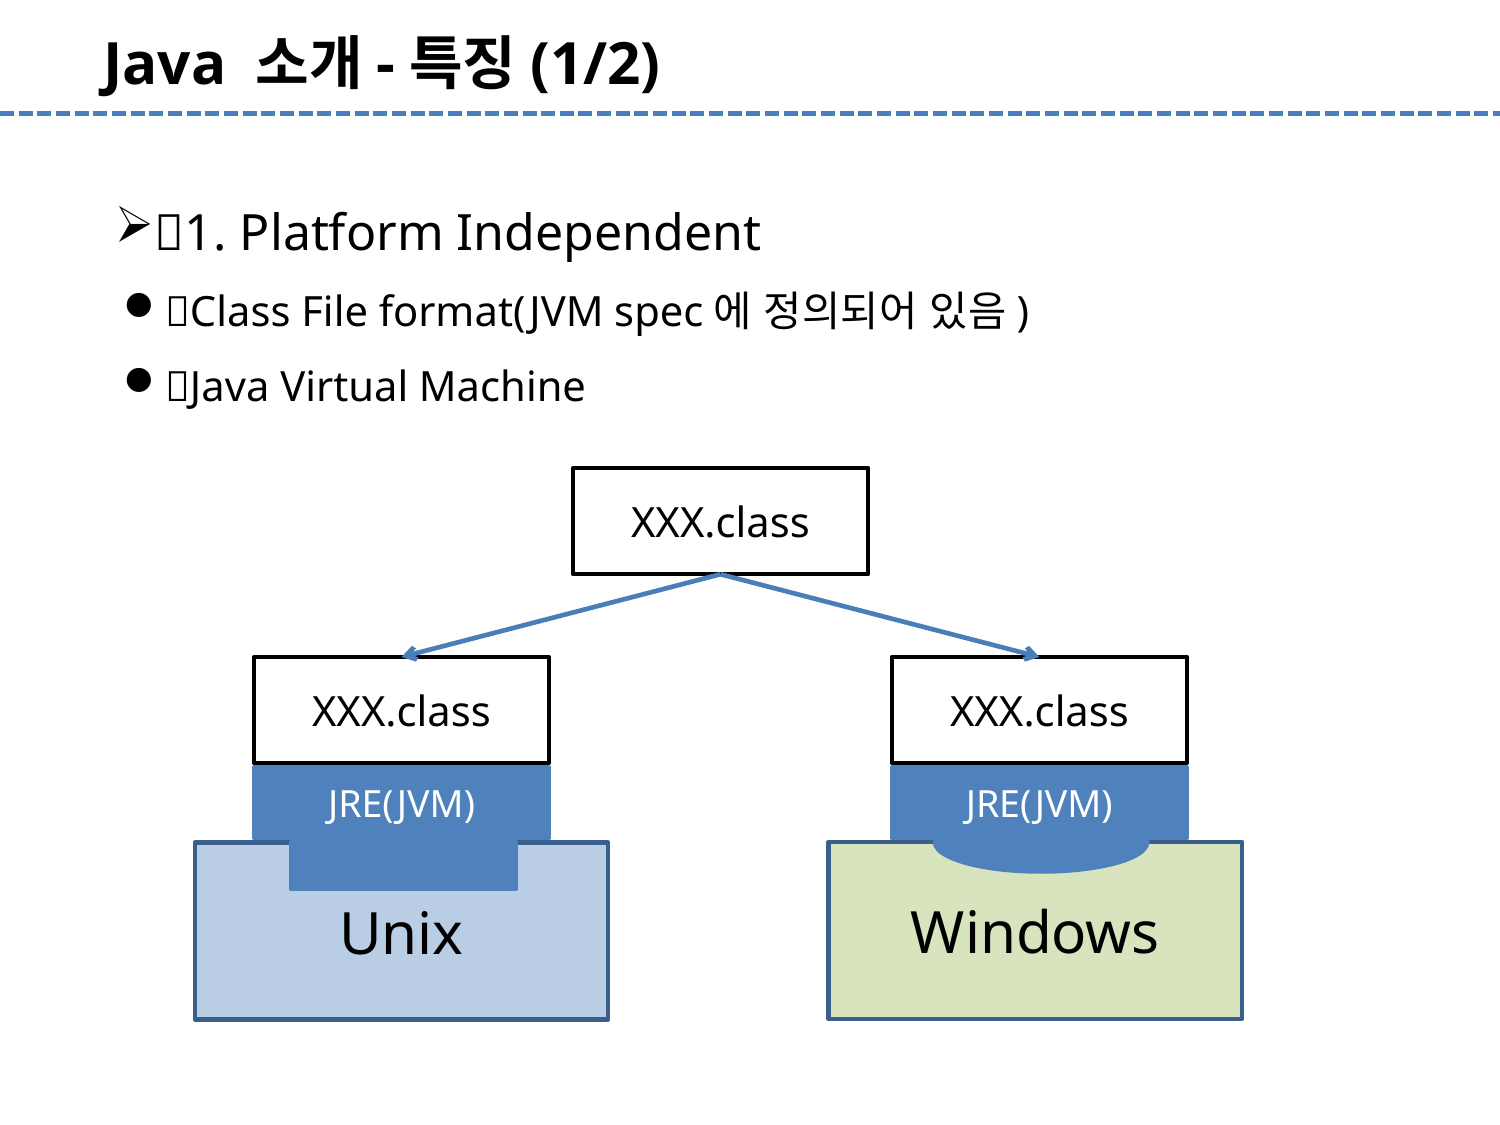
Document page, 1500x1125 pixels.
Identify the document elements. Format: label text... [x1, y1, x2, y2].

text_box Java 소개-특징(1/2) [88, 19, 1065, 104]
text_box XXX.class [252, 655, 551, 765]
text_box [289, 840, 518, 891]
text_box JRE(JVM) [890, 765, 1189, 840]
text_box XXX.class [571, 466, 870, 572]
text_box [720, 573, 1040, 658]
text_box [401, 573, 719, 658]
text_box Windows [826, 840, 1244, 1021]
text_box XXX.class [890, 655, 1189, 765]
text_box 1. Platform Independent Class File format(JVM spec에 정의되어 있음) Java Virtual Machine [100, 162, 1270, 418]
text_box [932, 840, 1150, 874]
text_box Unix [193, 840, 610, 1022]
text_box JRE(JVM) [252, 765, 551, 840]
